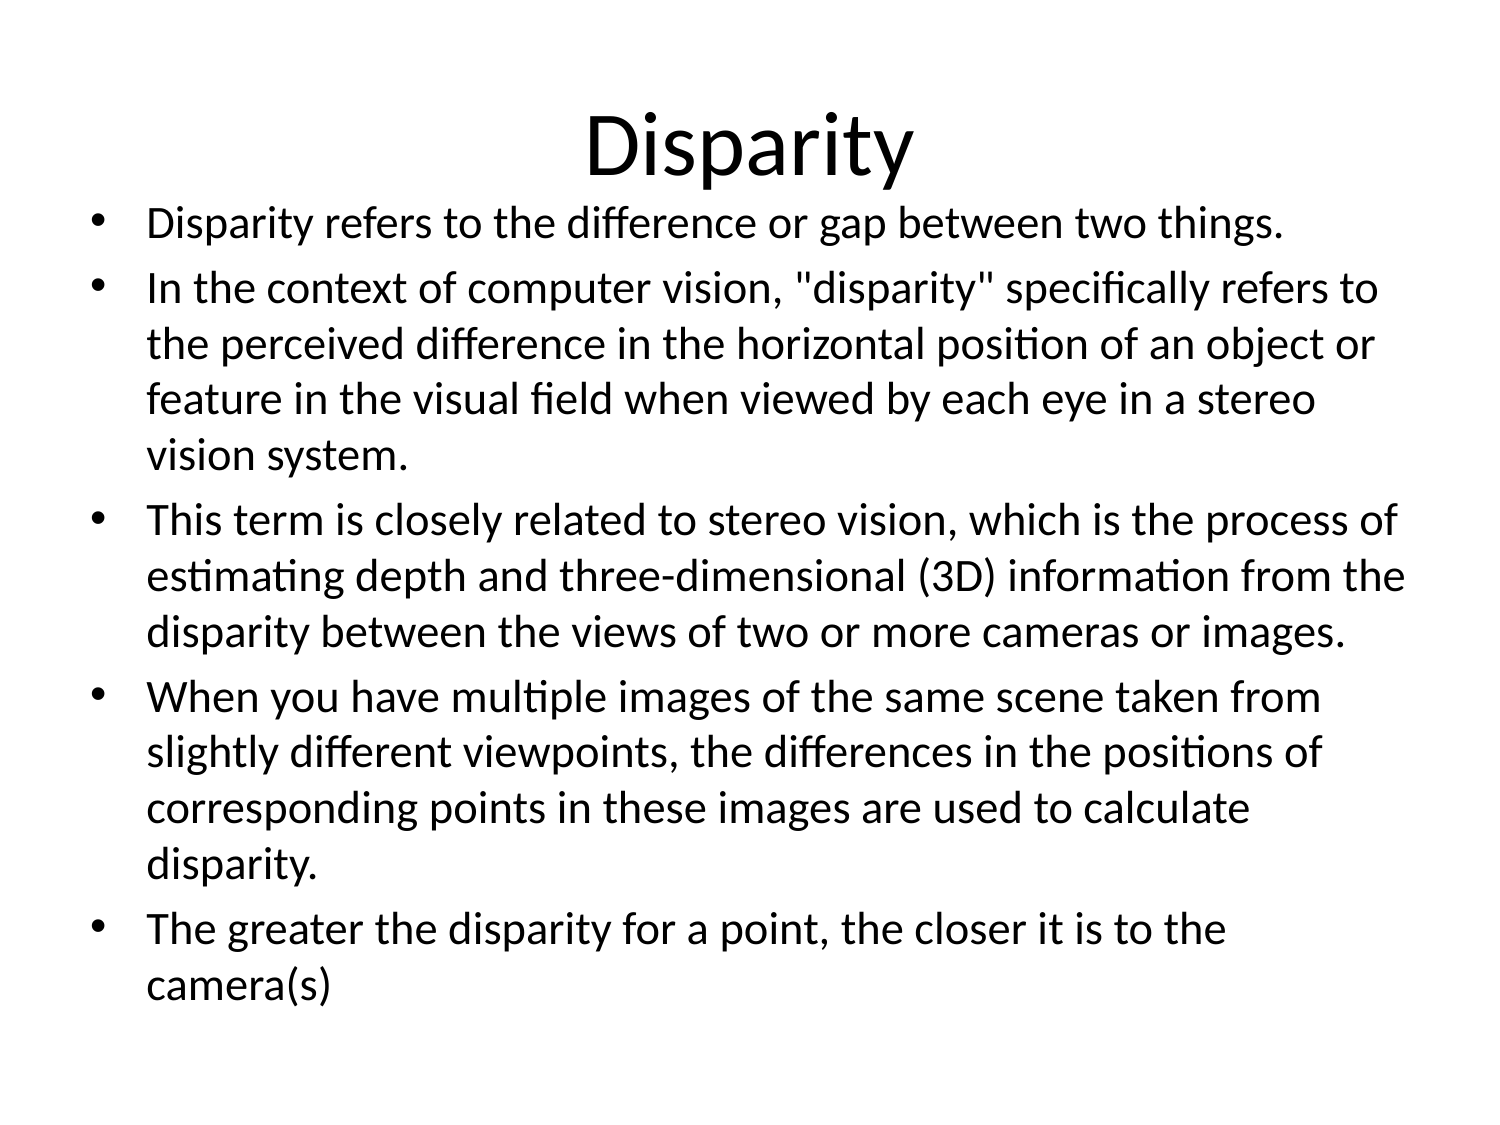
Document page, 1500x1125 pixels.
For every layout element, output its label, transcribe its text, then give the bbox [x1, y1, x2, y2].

list Disparity refers to the difference or gap between two things. In the context of computer vision, "disparity" specifically refers to the perceived difference in the horizontal position of an object or feature in the visual field when viewed by each eye in a stereo vision system. This term is closely related to stereo vision, which is the process of estimating depth and three-dimensional (3D) information from the disparity between the views of two or more cameras or images. When you have multiple images of the same scene taken from slightly different viewpoints, the differences in the positions of corresponding points in these images are used to calculate disparity. The greater the disparity for a point, the closer it is to the camera(s) [75, 184, 1425, 1024]
title Disparity [75, 45, 1425, 184]
